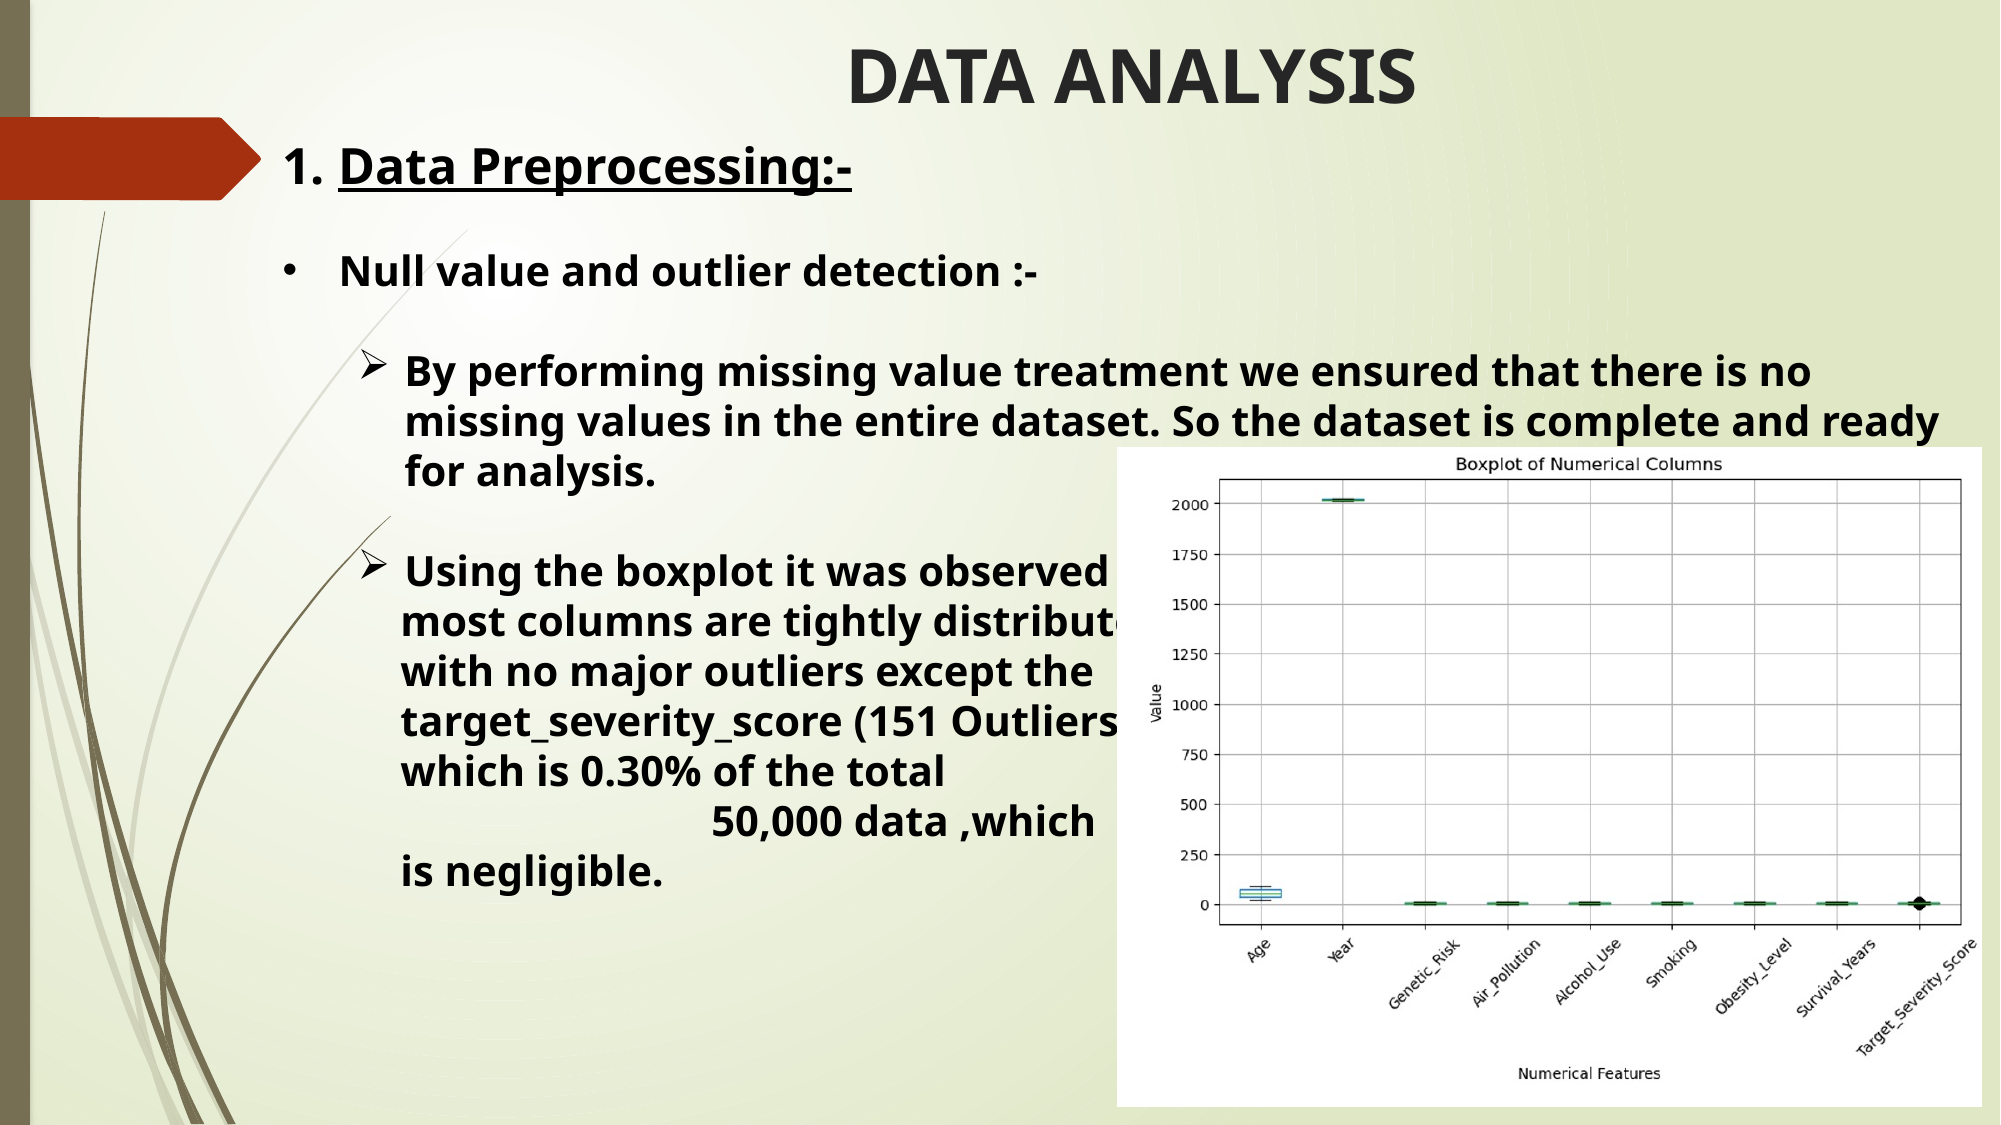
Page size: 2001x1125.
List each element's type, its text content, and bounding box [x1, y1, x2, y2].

title DATA ANALYSIS [400, 20, 1863, 127]
text_box 1. Data Preprocessing:- Null value and outlier detection :- By performing missing value treatment we ensured that there is no missing values in the entire dataset. So the dataset is complete and ready for analysis. Using the boxplot it was observed that most columns are tightly distributed with no major outliers except the target_severity_score (151 Outliers), which is 0.30% of the total 50,000 data ,which is negligible. [267, 127, 1975, 903]
picture [1117, 446, 1982, 1107]
